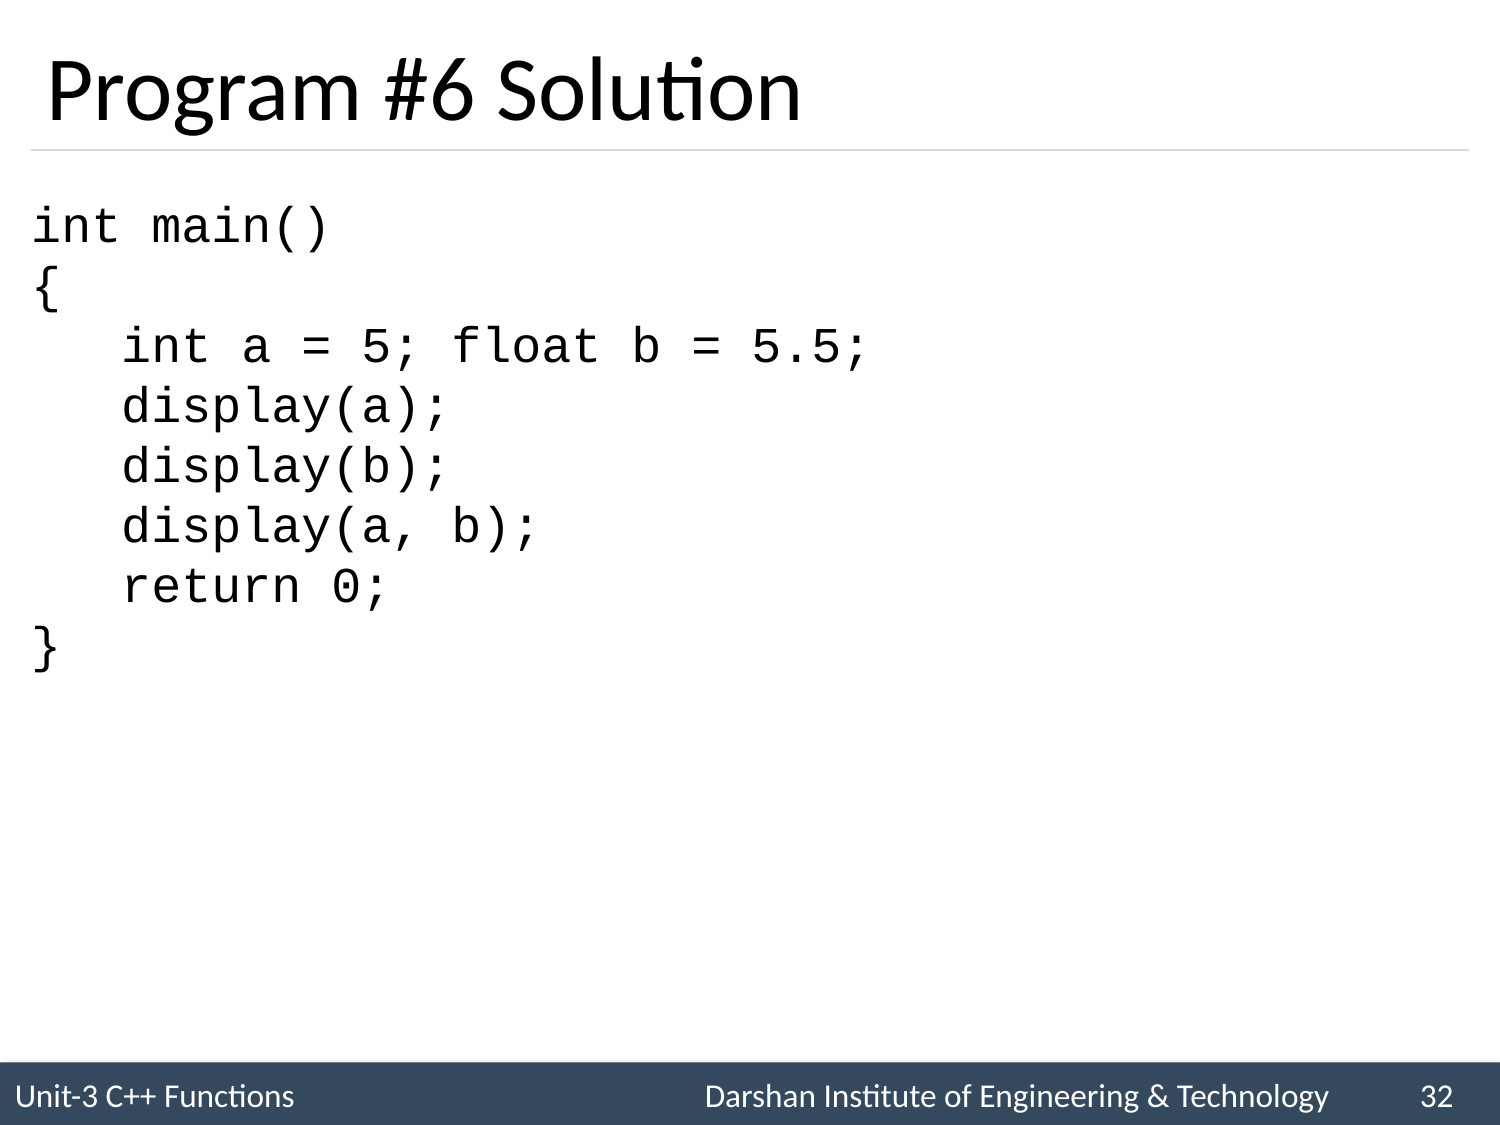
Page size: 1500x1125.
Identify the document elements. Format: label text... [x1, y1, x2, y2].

title Program #6 Solution [31, 17, 1469, 150]
text_box int main() { int a = 5; float b = 5.5; display(a); display(b); display(a, b); return 0; } [31, 192, 975, 673]
